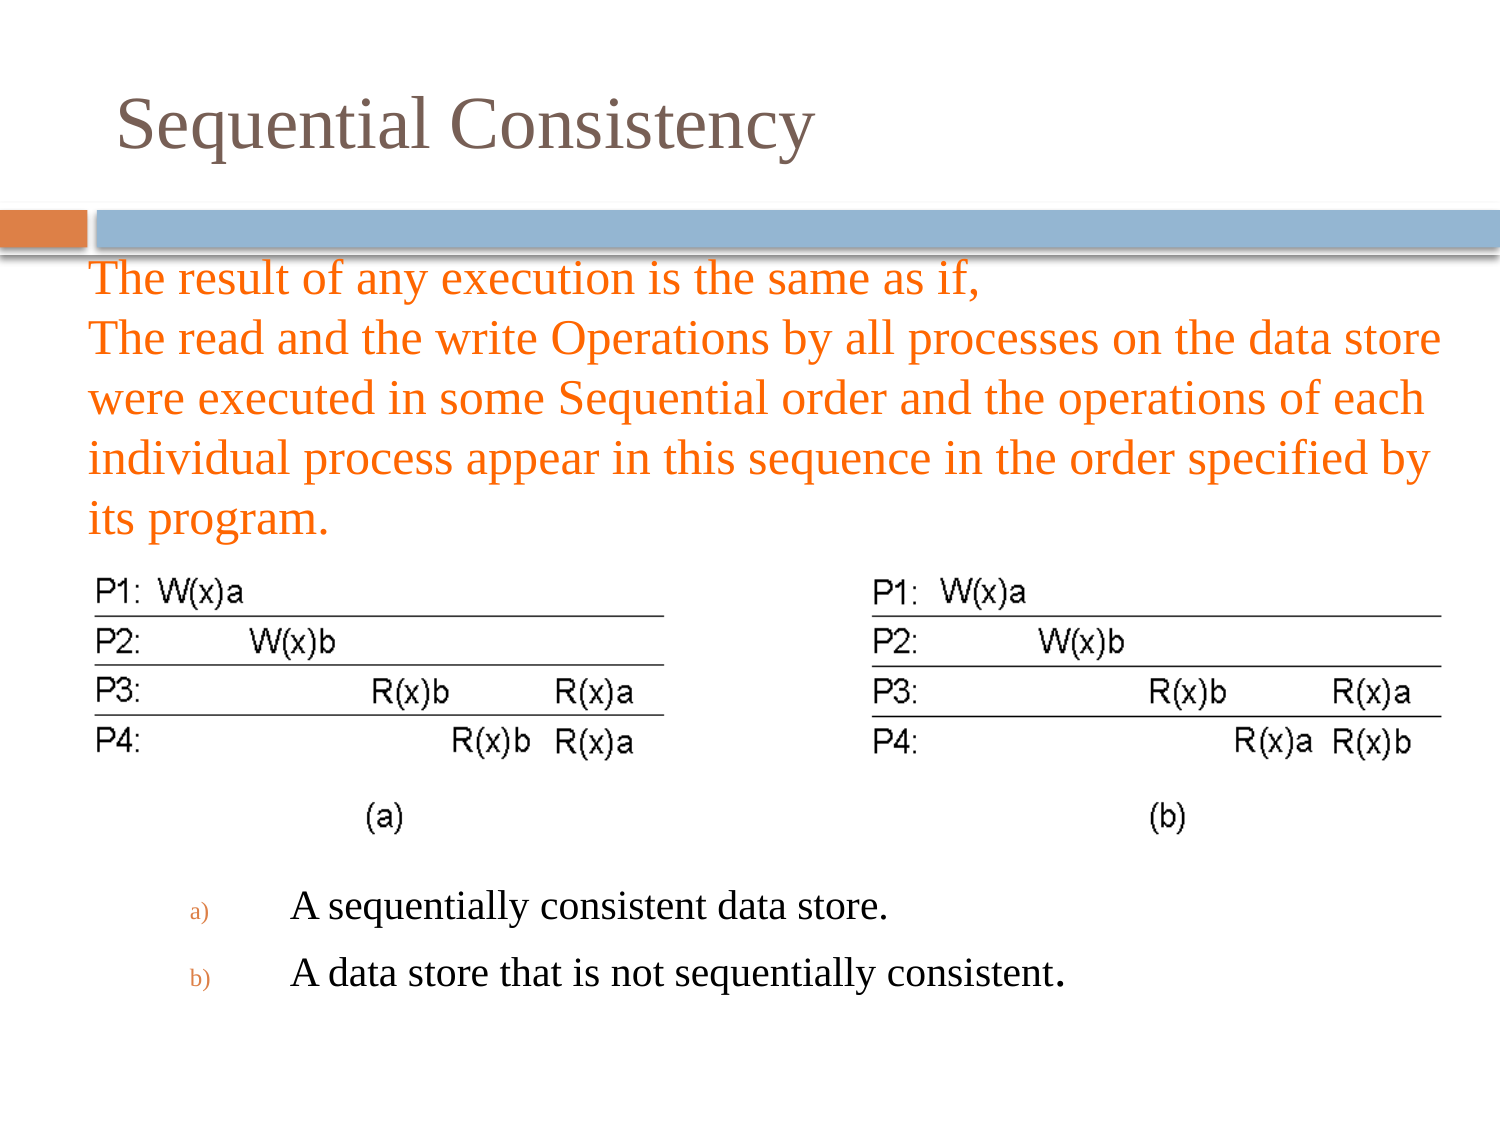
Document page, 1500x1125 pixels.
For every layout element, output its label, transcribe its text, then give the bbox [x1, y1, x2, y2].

list A sequentially consistent data store. A data store that is not sequentially consistent. [174, 888, 1275, 1014]
picture [25, 520, 1476, 878]
text_box The result of any execution is the same as if, The read and the write Operations by all processes on the data store were executed in some Sequential order and the operations of each individual process appear in this sequence in the order specified by its program. [73, 237, 1471, 519]
title Sequential Consistency [100, 37, 1438, 200]
